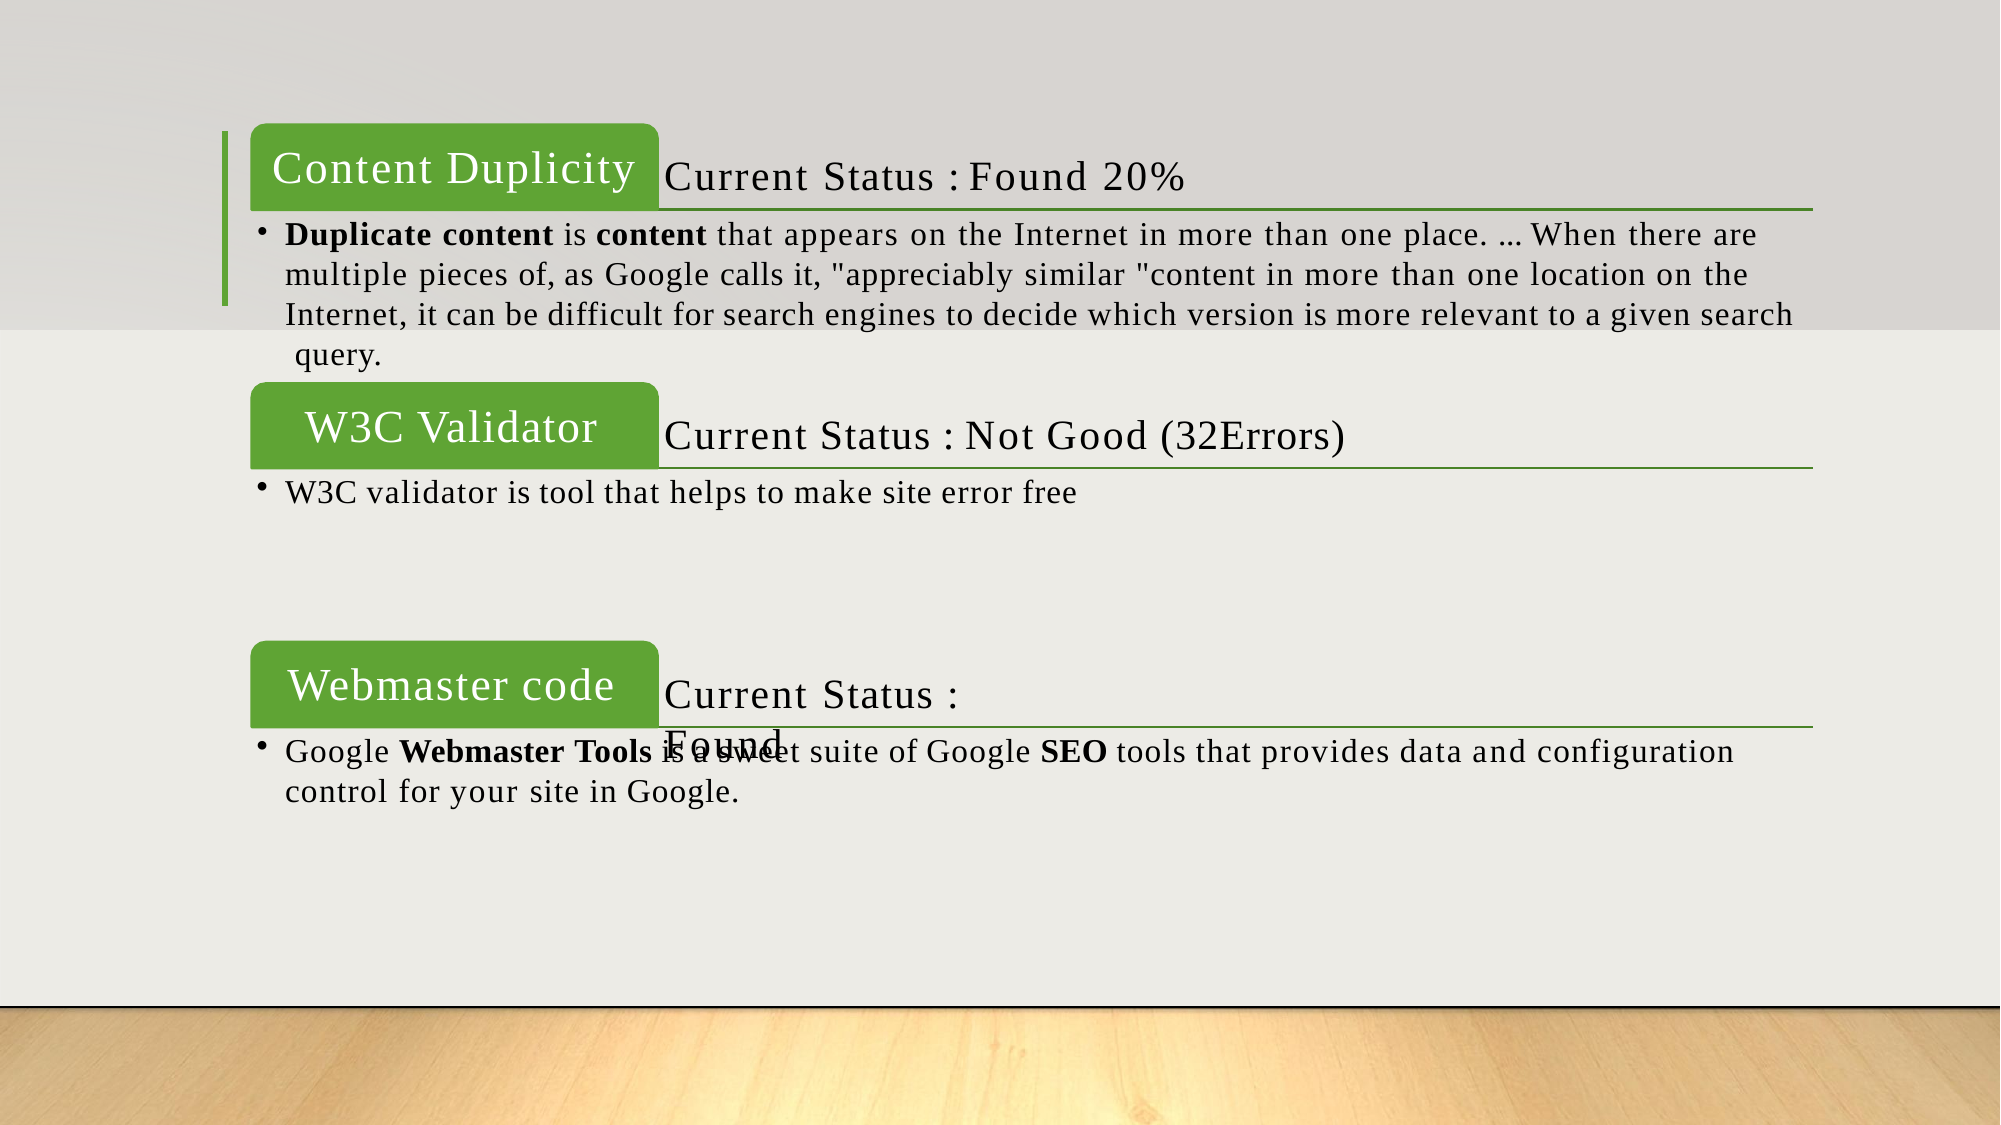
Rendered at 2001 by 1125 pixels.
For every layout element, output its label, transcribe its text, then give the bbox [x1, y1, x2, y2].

text_box Duplicate content is content that appears on the Internet in more than one place. ... When there are multiple pieces of, as Google calls it, "appreciably similar "content in more than one location on the Internet, it can be difficult for search engines to decide which version is more relevant to a given search query. [254, 209, 1803, 373]
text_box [250, 640, 660, 729]
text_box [250, 123, 660, 212]
text_box W3C validator is tool that helps to make site error free [254, 468, 1085, 511]
text_box Google Webmaster Tools is a sweet suite of Google SEO tools that provides data and configuration control for your site in Google. [254, 727, 1749, 810]
picture [0, 0, 2000, 1006]
text_box Current Status : Found [665, 664, 1088, 727]
picture [0, 1008, 2000, 1125]
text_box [250, 381, 660, 470]
text_box Current Status : Not Good (32Errors) [665, 405, 1346, 458]
text_box Current Status : Found 20% [665, 146, 1225, 200]
